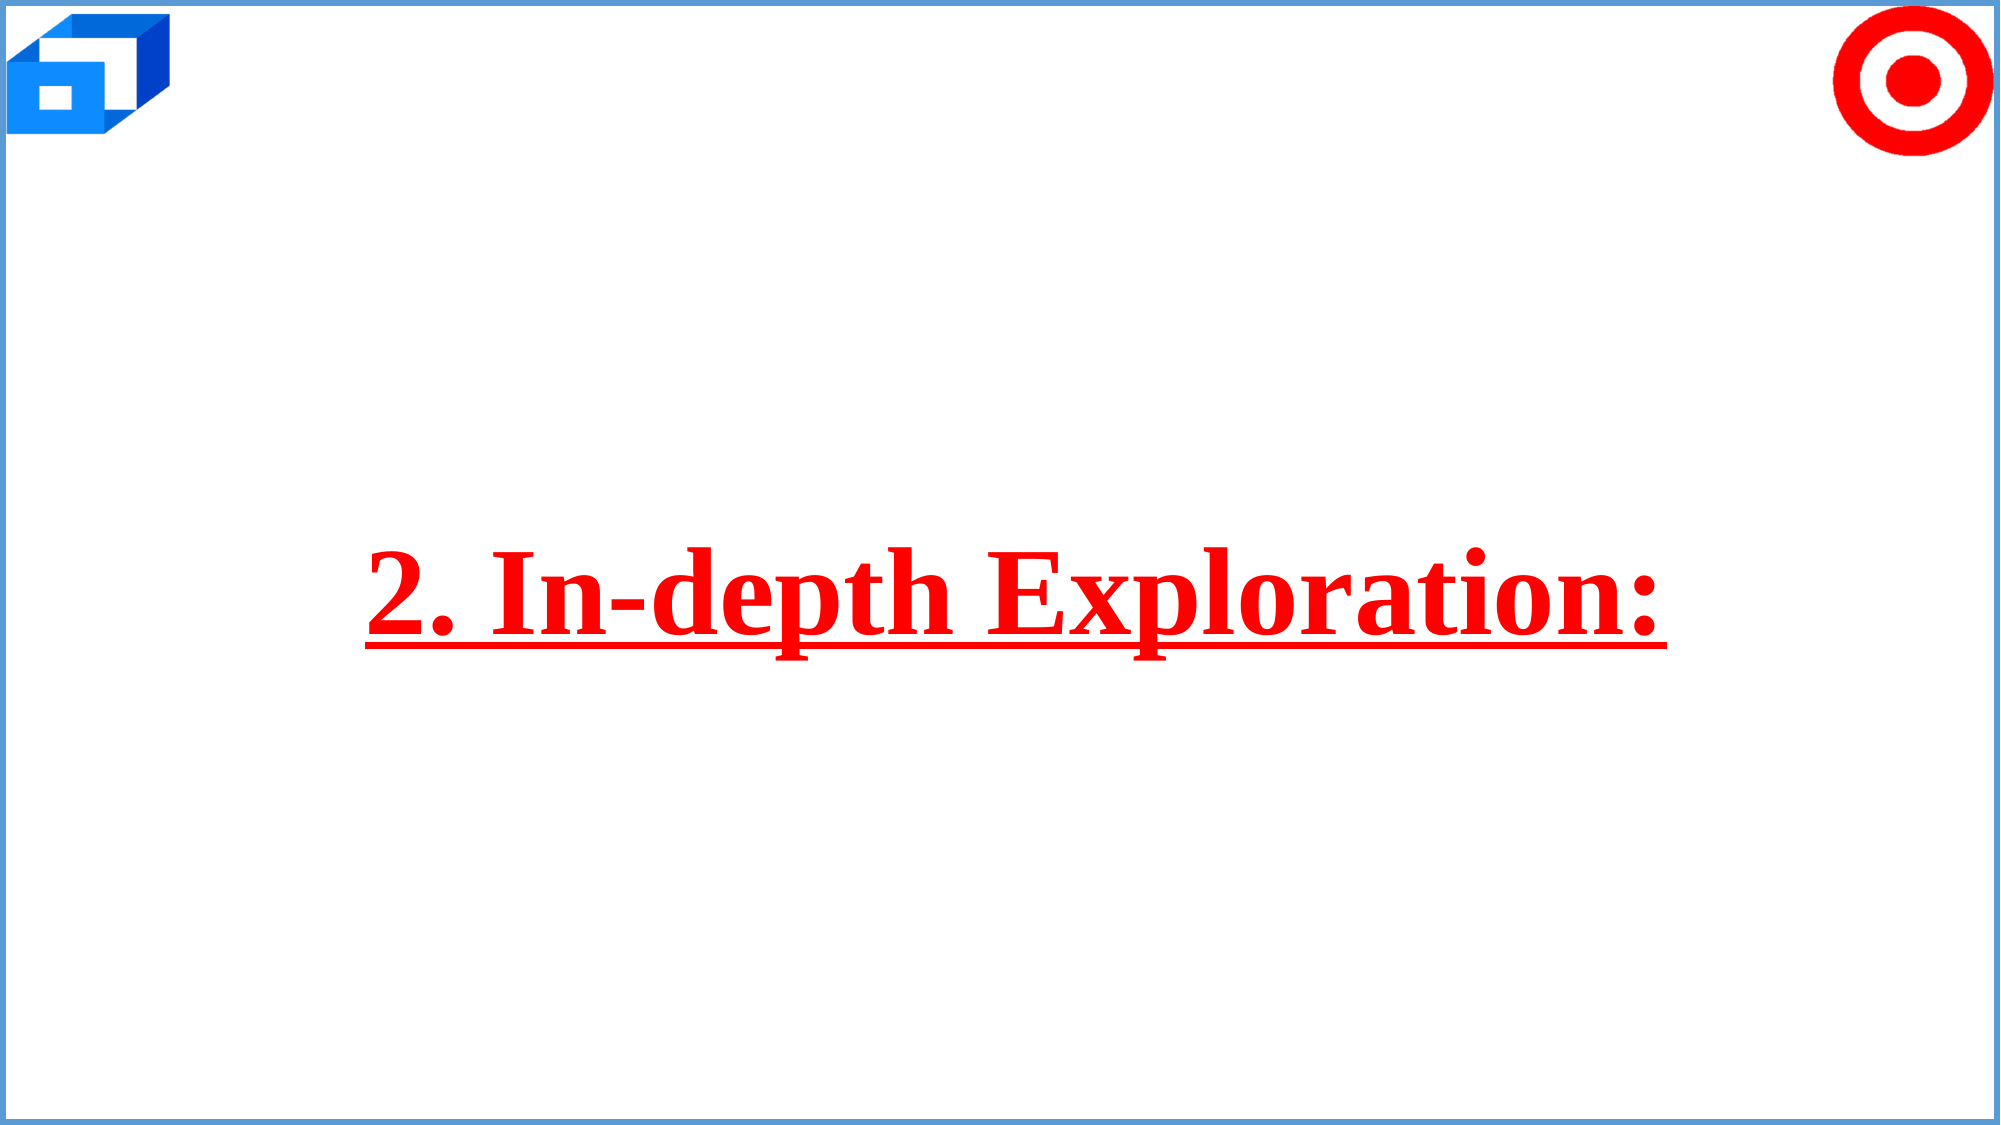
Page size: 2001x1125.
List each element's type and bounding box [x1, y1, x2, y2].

picture [1787, 0, 2000, 203]
picture [0, 0, 213, 166]
text_box [0, 0, 2000, 1125]
